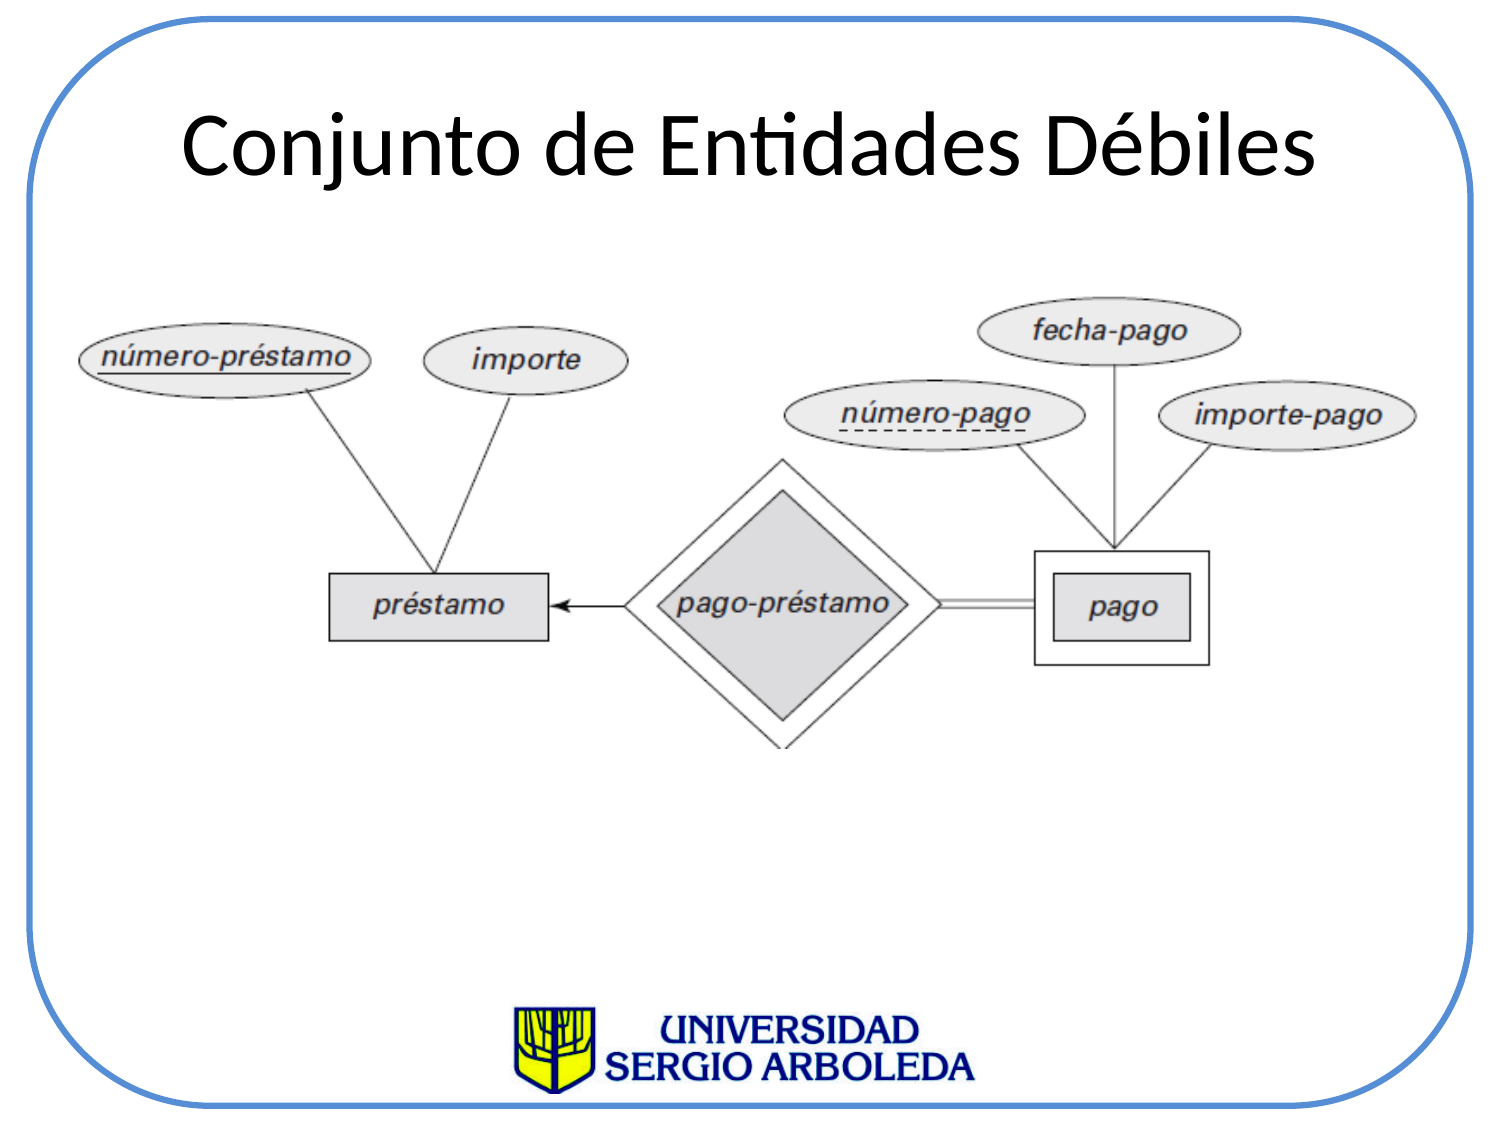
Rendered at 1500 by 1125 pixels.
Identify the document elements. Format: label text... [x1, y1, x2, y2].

text_box [27, 76, 1473, 1108]
title Conjunto de Entidades Débiles [75, 45, 1425, 233]
picture [481, 987, 1018, 1095]
picture [70, 289, 1430, 750]
text_box [113, 16, 1387, 45]
